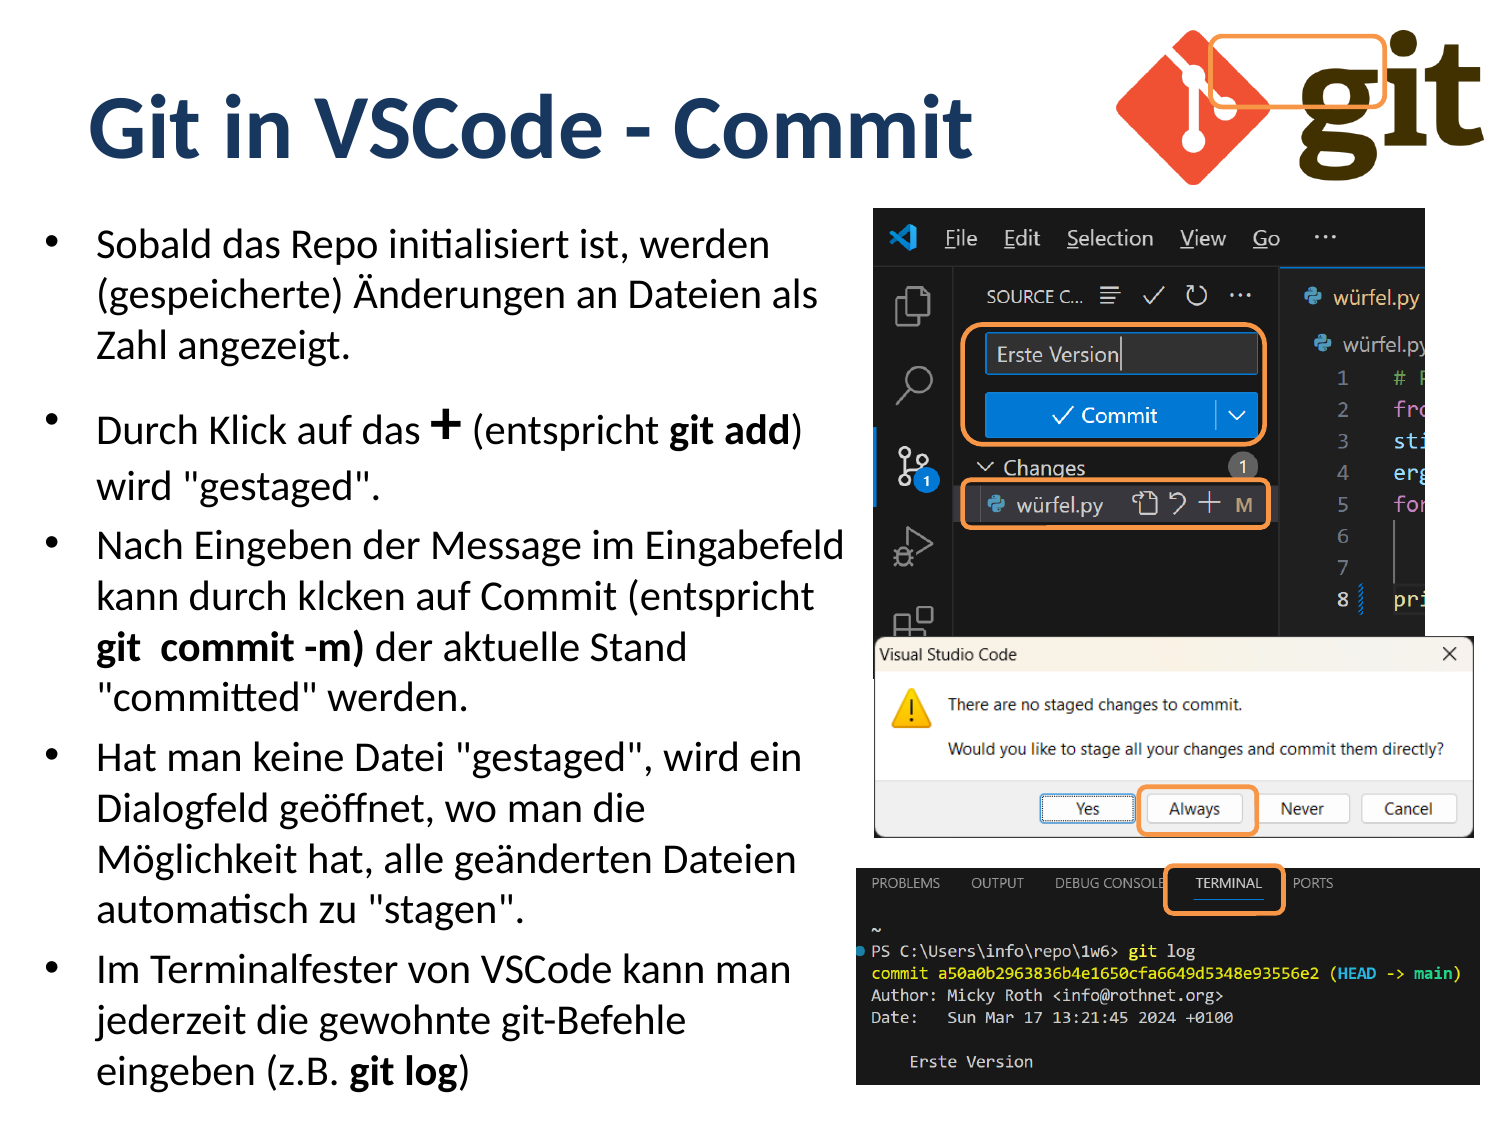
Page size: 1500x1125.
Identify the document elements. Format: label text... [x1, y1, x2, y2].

picture [872, 207, 1474, 838]
picture [856, 867, 1481, 1085]
picture [1139, 30, 1484, 185]
list Sobald das Repo initialisiert ist, werden (gespeicherte) Änderungen an Dateien als Zahl angezeigt. Durch Klick auf das + (entspricht git add) wird "gestaged". Nach Eingeben der Message im Eingabefeld kann durch klcken auf Commit (entspricht git commit -m) der aktuelle Stand "committed" werden. Hat man keine Datei "gestaged", wird ein Dialogfeld geöffnet, wo man die Möglichkeit hat, alle geänderten Dateien automatisch zu "stagen". Im Terminalfester von VSCode kann man jederzeit die gewohnte git-Befehle eingeben (z.B. git log) [29, 208, 869, 1106]
title Git in VSCode - Commit [73, 27, 1139, 209]
text_box [1210, 36, 1385, 107]
